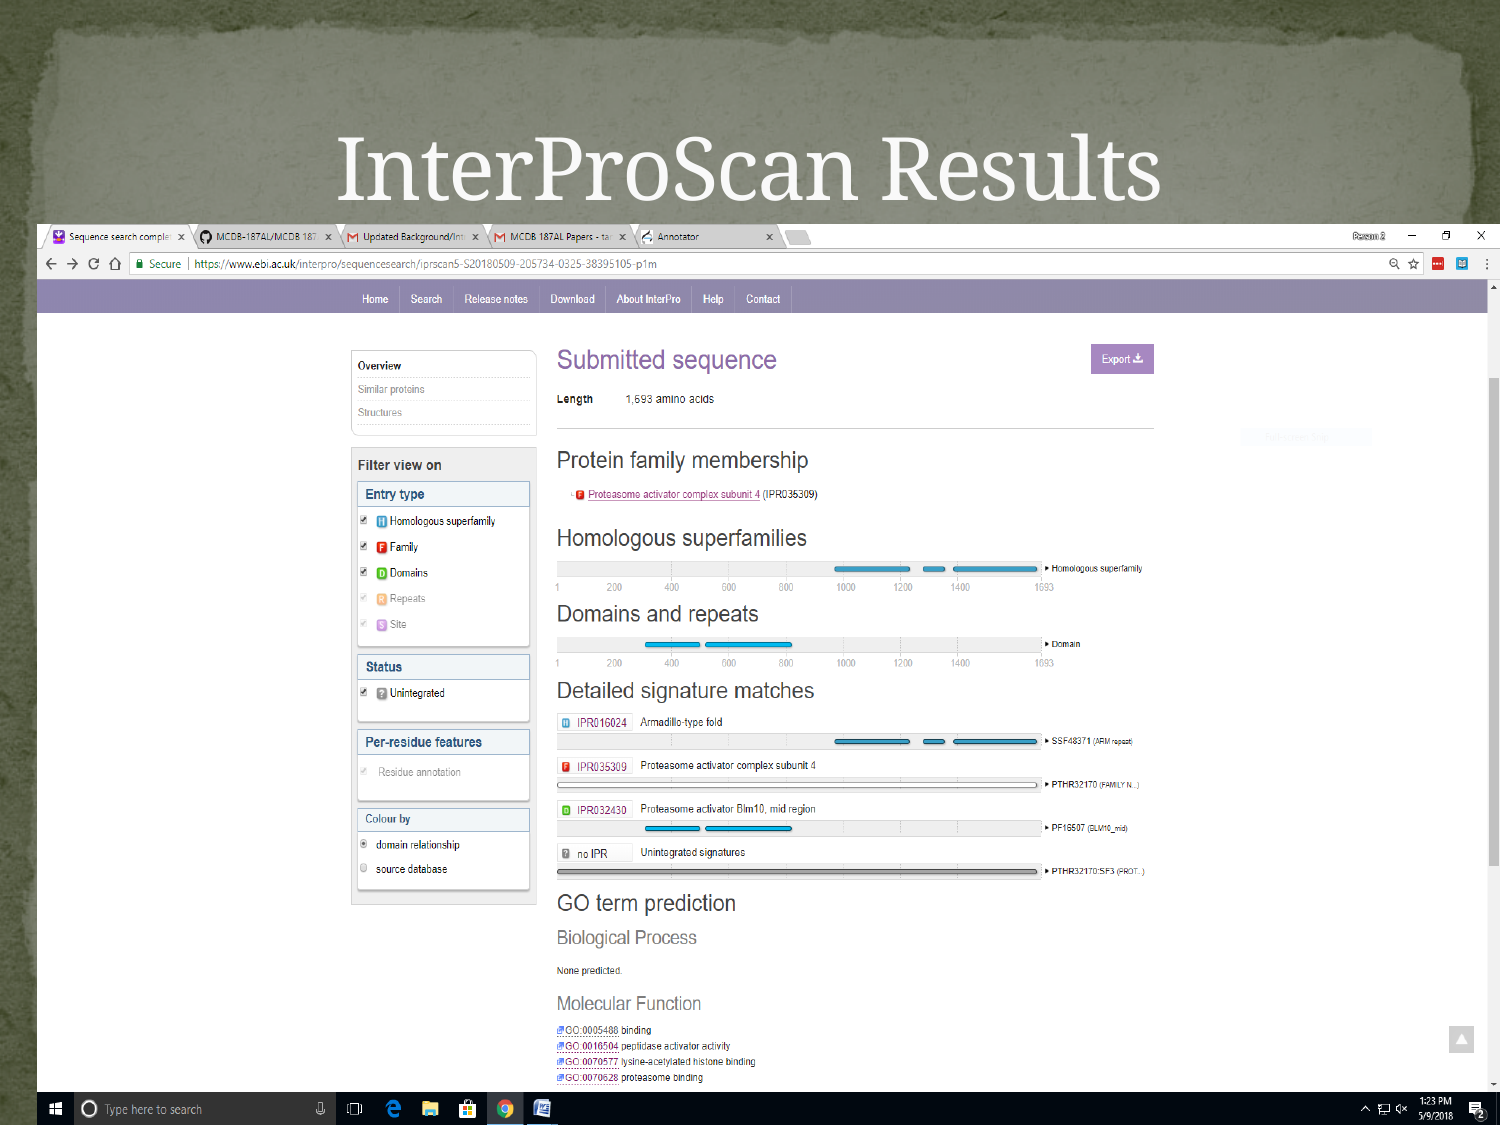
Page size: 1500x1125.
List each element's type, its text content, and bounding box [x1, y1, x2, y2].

title InterProScan Results [74, 24, 1425, 214]
picture [37, 224, 1500, 1125]
